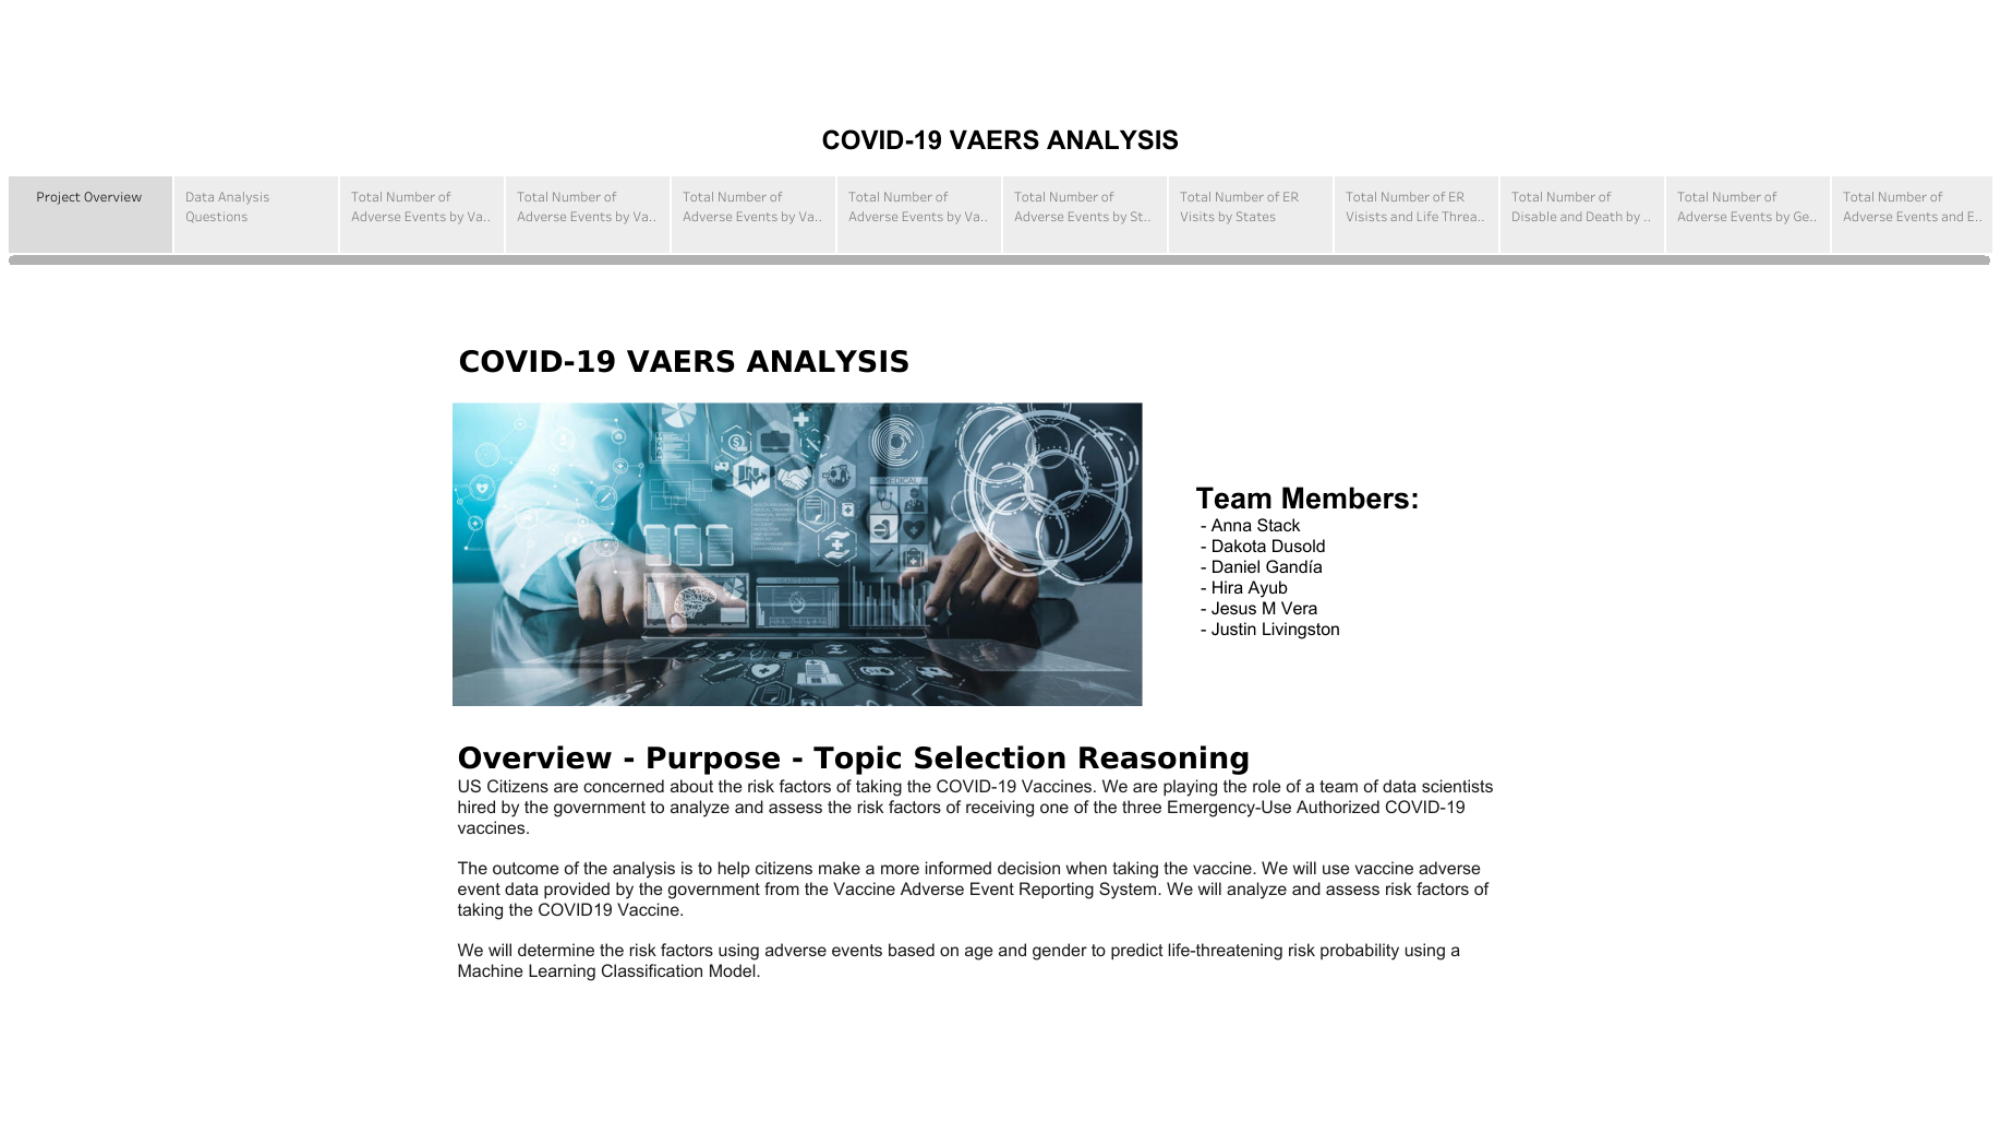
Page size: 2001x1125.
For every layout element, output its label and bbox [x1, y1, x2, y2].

picture [0, 112, 2000, 1013]
